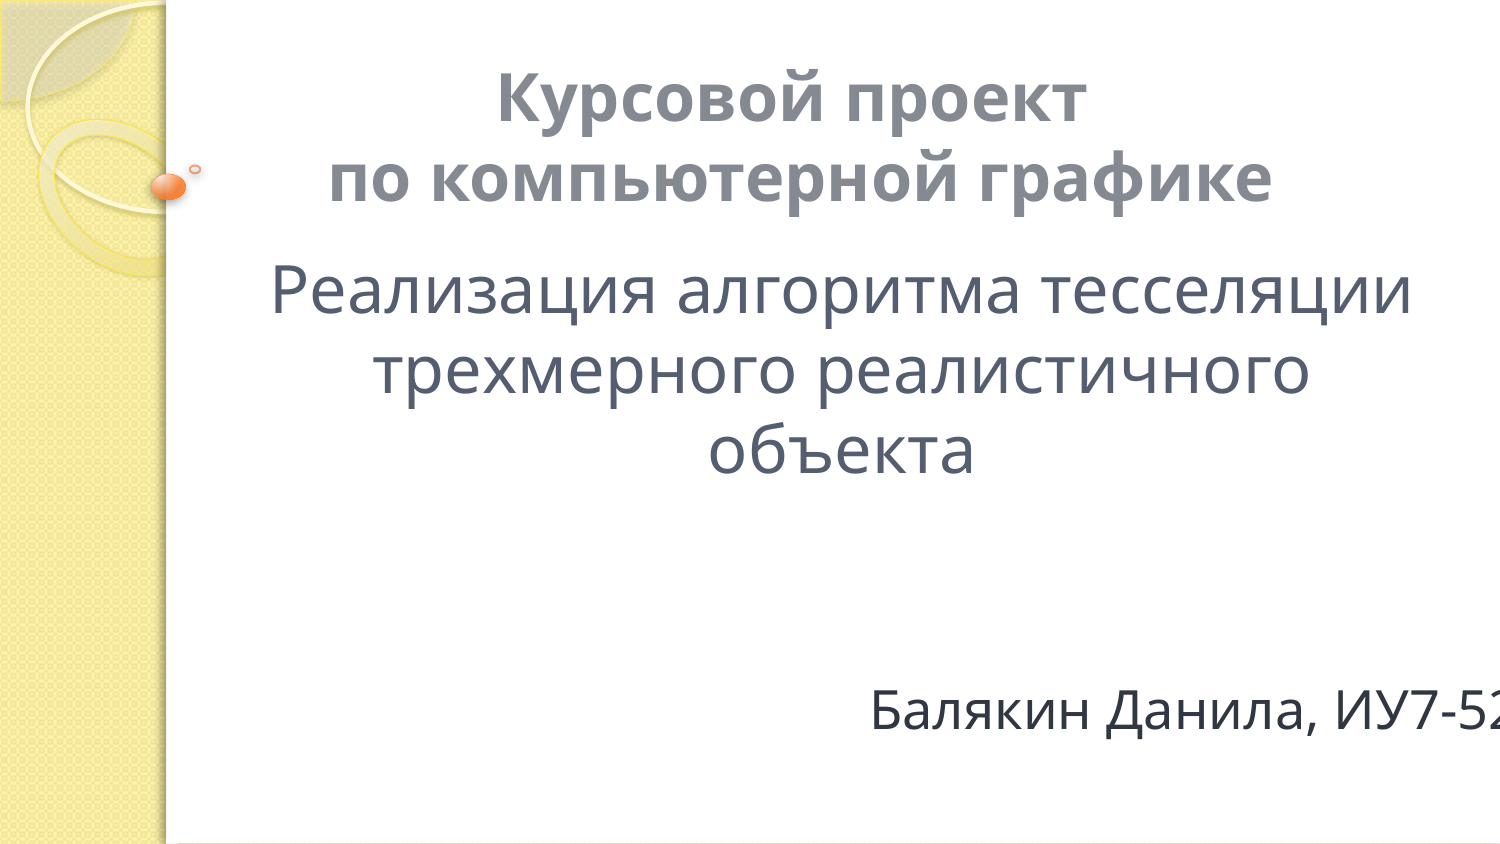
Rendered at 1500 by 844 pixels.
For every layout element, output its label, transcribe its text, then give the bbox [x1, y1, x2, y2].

subtitle Балякин Данила, ИУ7-52 [849, 675, 1500, 844]
text_box Курсовой проект по компьютерной графике [312, 46, 1289, 222]
title Реализация алгоритма тесселяции трехмерного реалистичного объекта [234, 312, 1450, 494]
